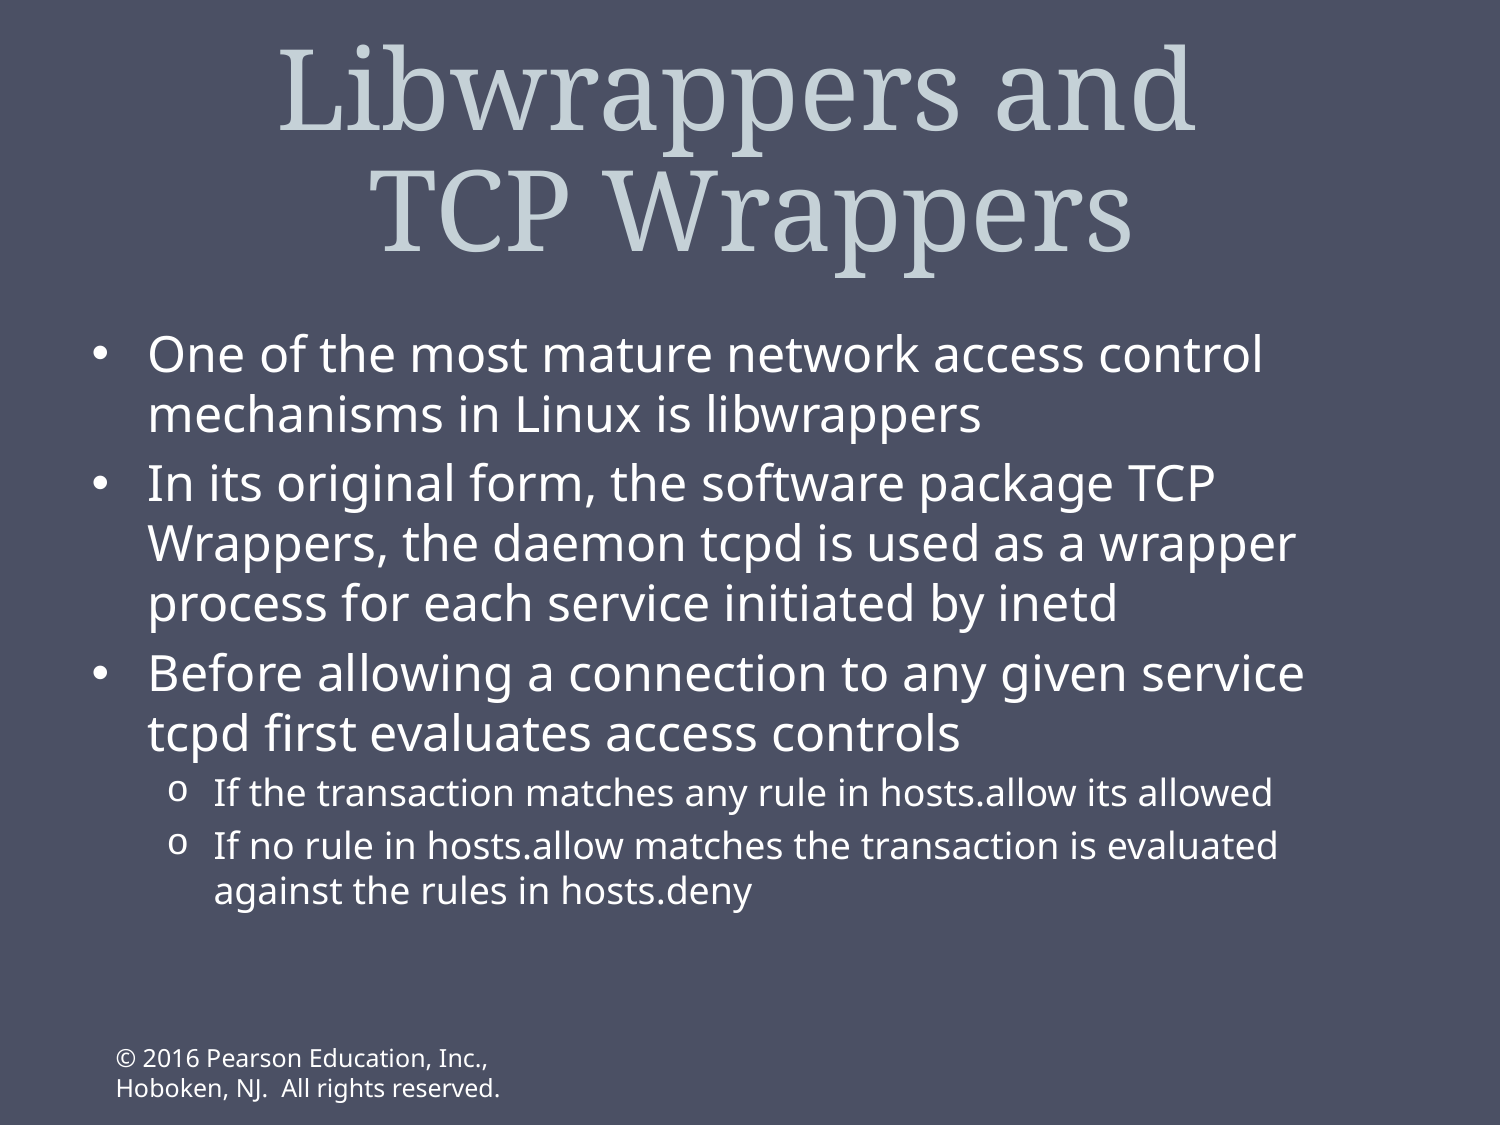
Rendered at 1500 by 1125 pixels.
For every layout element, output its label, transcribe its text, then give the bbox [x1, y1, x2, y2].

list One of the most mature network access control mechanisms in Linux is libwrappers In its original form, the software package TCP Wrappers, the daemon tcpd is used as a wrapper process for each service initiated by inetd Before allowing a connection to any given service tcpd first evaluates access controls If the transaction matches any rule in hosts.allow its allowed If no rule in hosts.allow matches the transaction is evaluated against the rules in hosts.deny [76, 314, 1427, 1094]
footer © 2016 Pearson Education, Inc., Hoboken, NJ. All rights reserved. [108, 1042, 576, 1103]
title Libwrappers and TCP Wrappers [76, 19, 1427, 282]
